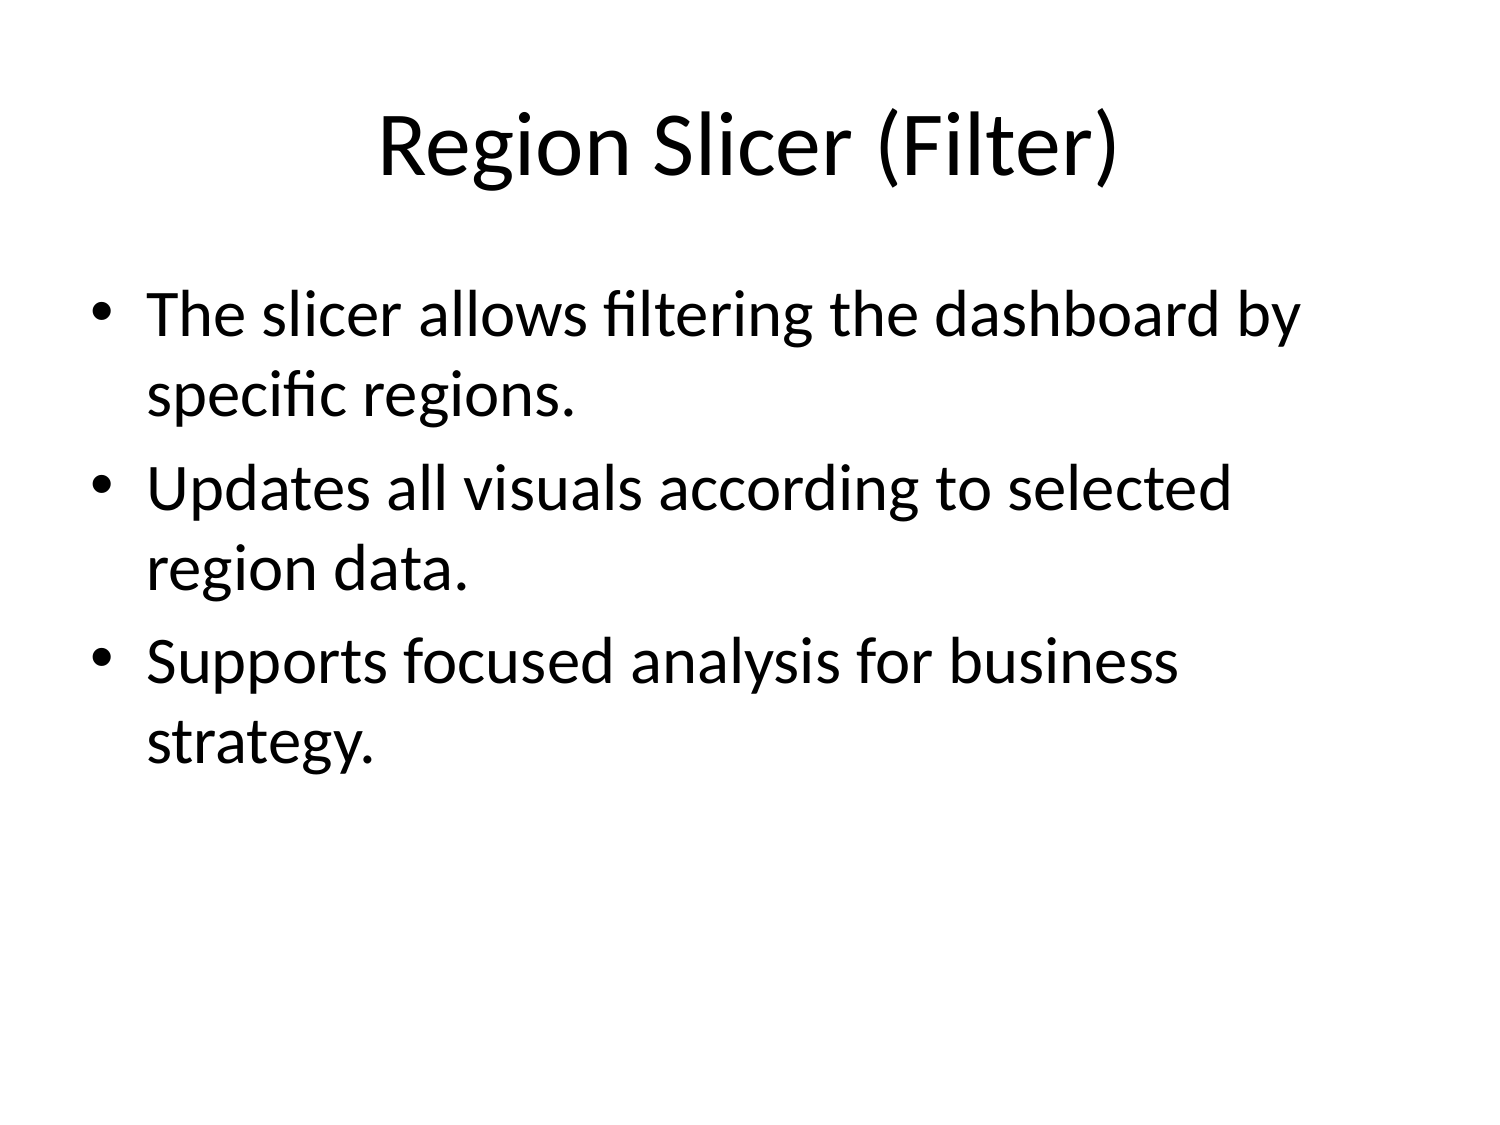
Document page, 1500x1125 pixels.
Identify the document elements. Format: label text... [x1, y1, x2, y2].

title Region Slicer (Filter) [75, 45, 1425, 233]
list The slicer allows filtering the dashboard by specific regions. Updates all visuals according to selected region data. Supports focused analysis for business strategy. [75, 262, 1425, 1005]
